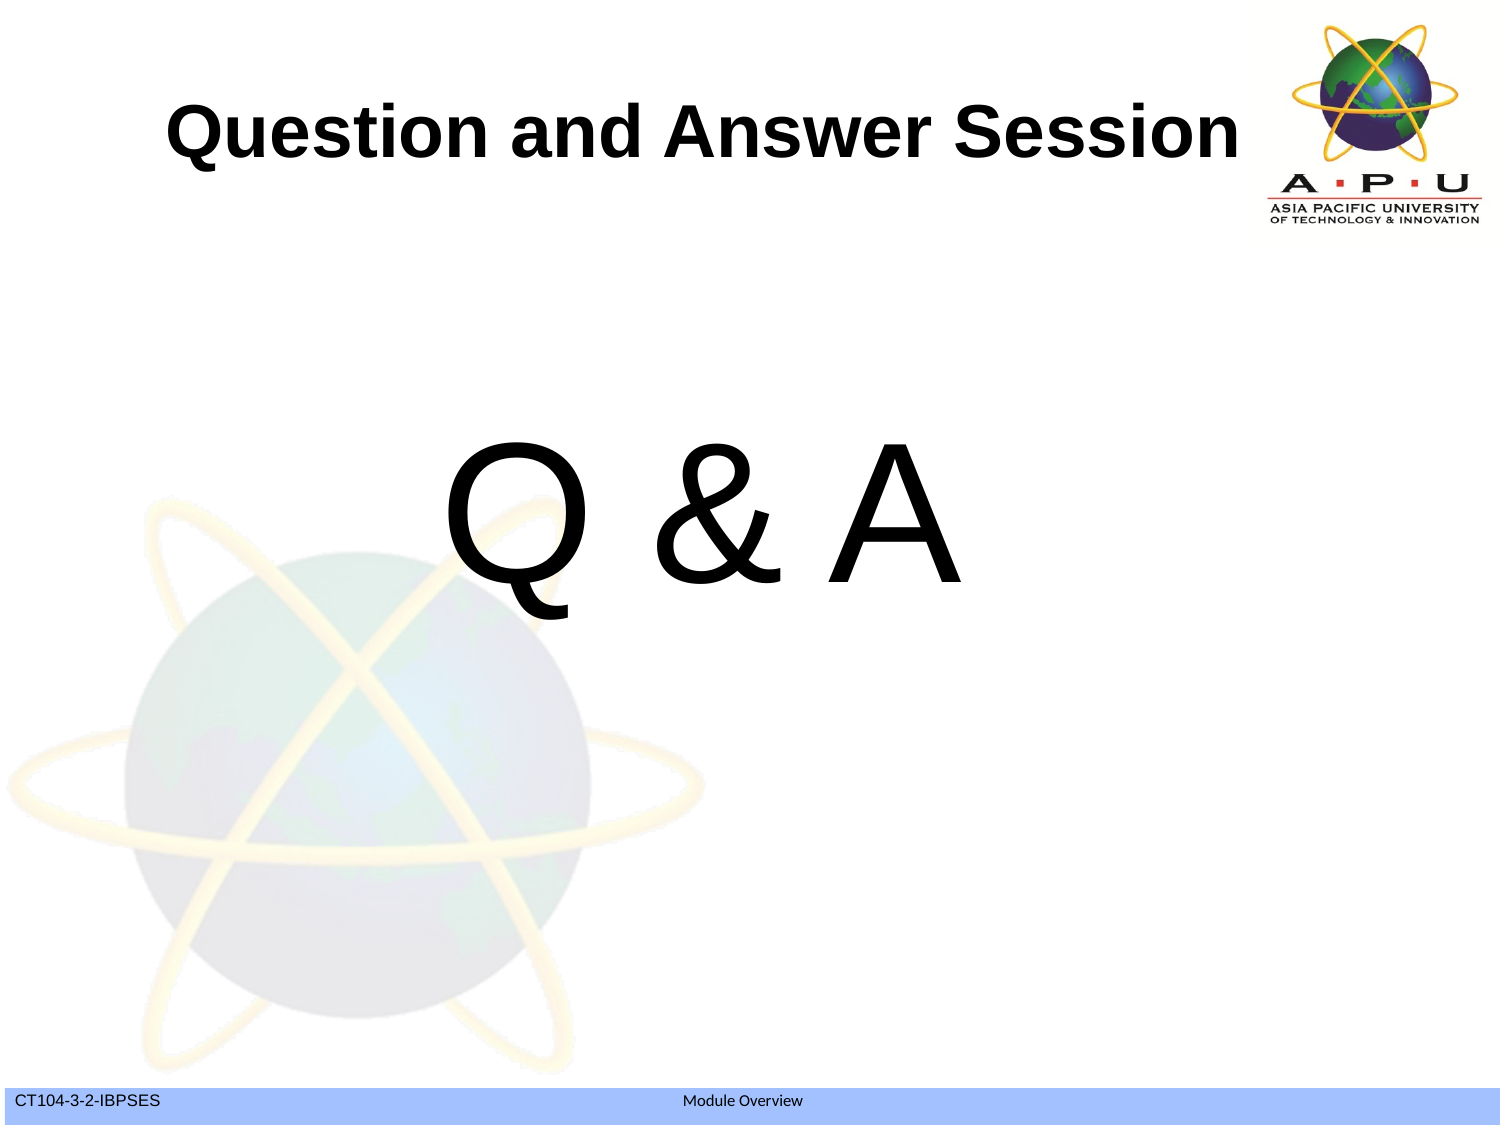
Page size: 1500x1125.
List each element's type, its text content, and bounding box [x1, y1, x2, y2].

text_box Q & A [424, 374, 1240, 630]
text_box Question and Answer Session [151, 75, 1257, 180]
picture [1251, 0, 1500, 249]
